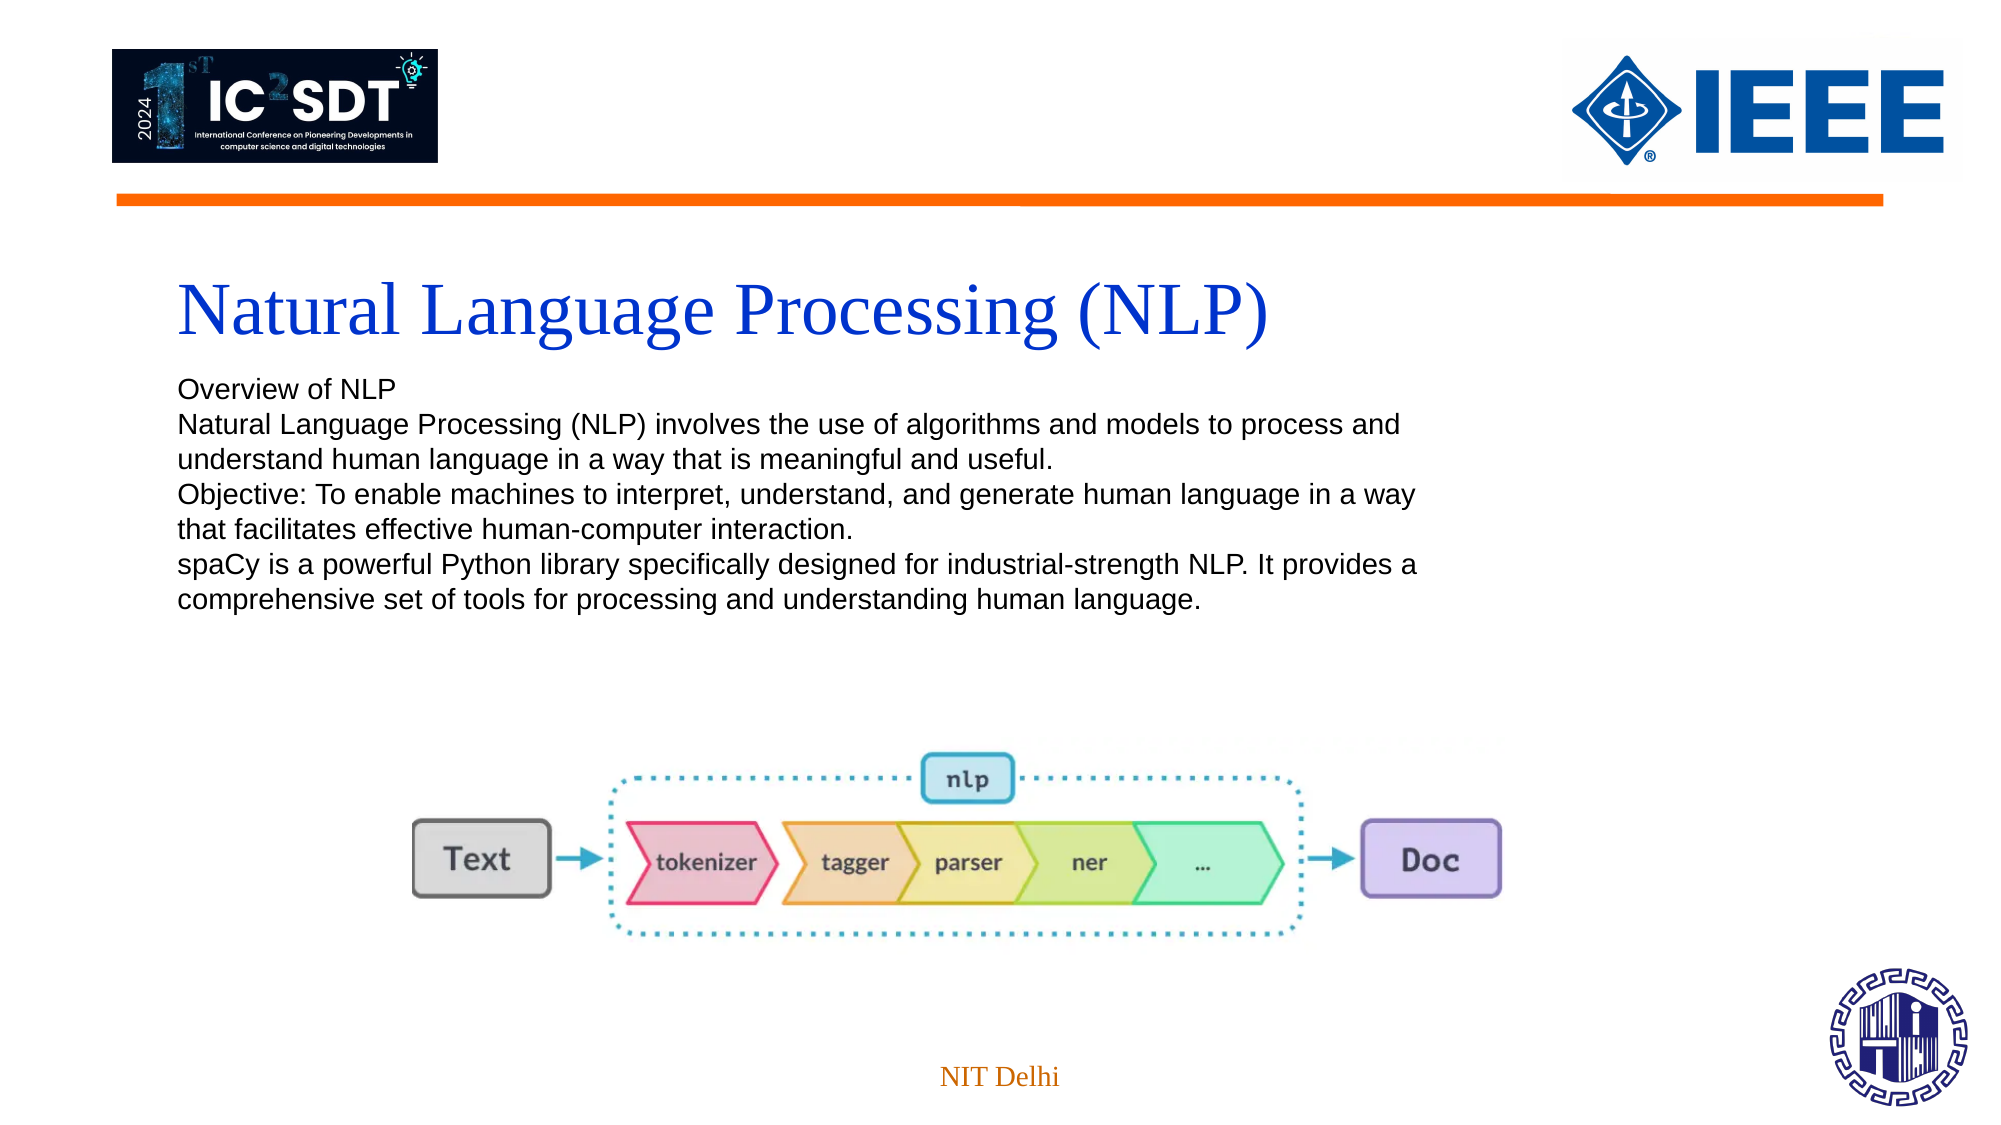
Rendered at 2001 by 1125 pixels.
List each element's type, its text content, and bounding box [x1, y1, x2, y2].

picture [112, 49, 438, 163]
picture [1829, 968, 1968, 1107]
picture [412, 737, 1505, 996]
picture [1562, 15, 1977, 182]
footer NIT Delhi [683, 1049, 1317, 1125]
title Natural Language Processing (NLP) [162, 232, 1863, 377]
list Overview of NLP Natural Language Processing (NLP) involves the use of algorithms and models to process and understand human language in a way that is meaningful and useful. Objective: To enable machines to interpret, understand, and generate human language in a way that facilitates effective human-computer interaction. spaCy is a powerful Python library specifically designed for industrial-strength NLP. It provides a comprehensive set of tools for processing and understanding human language. [162, 362, 1457, 970]
slide_number [1516, 1049, 1934, 1125]
